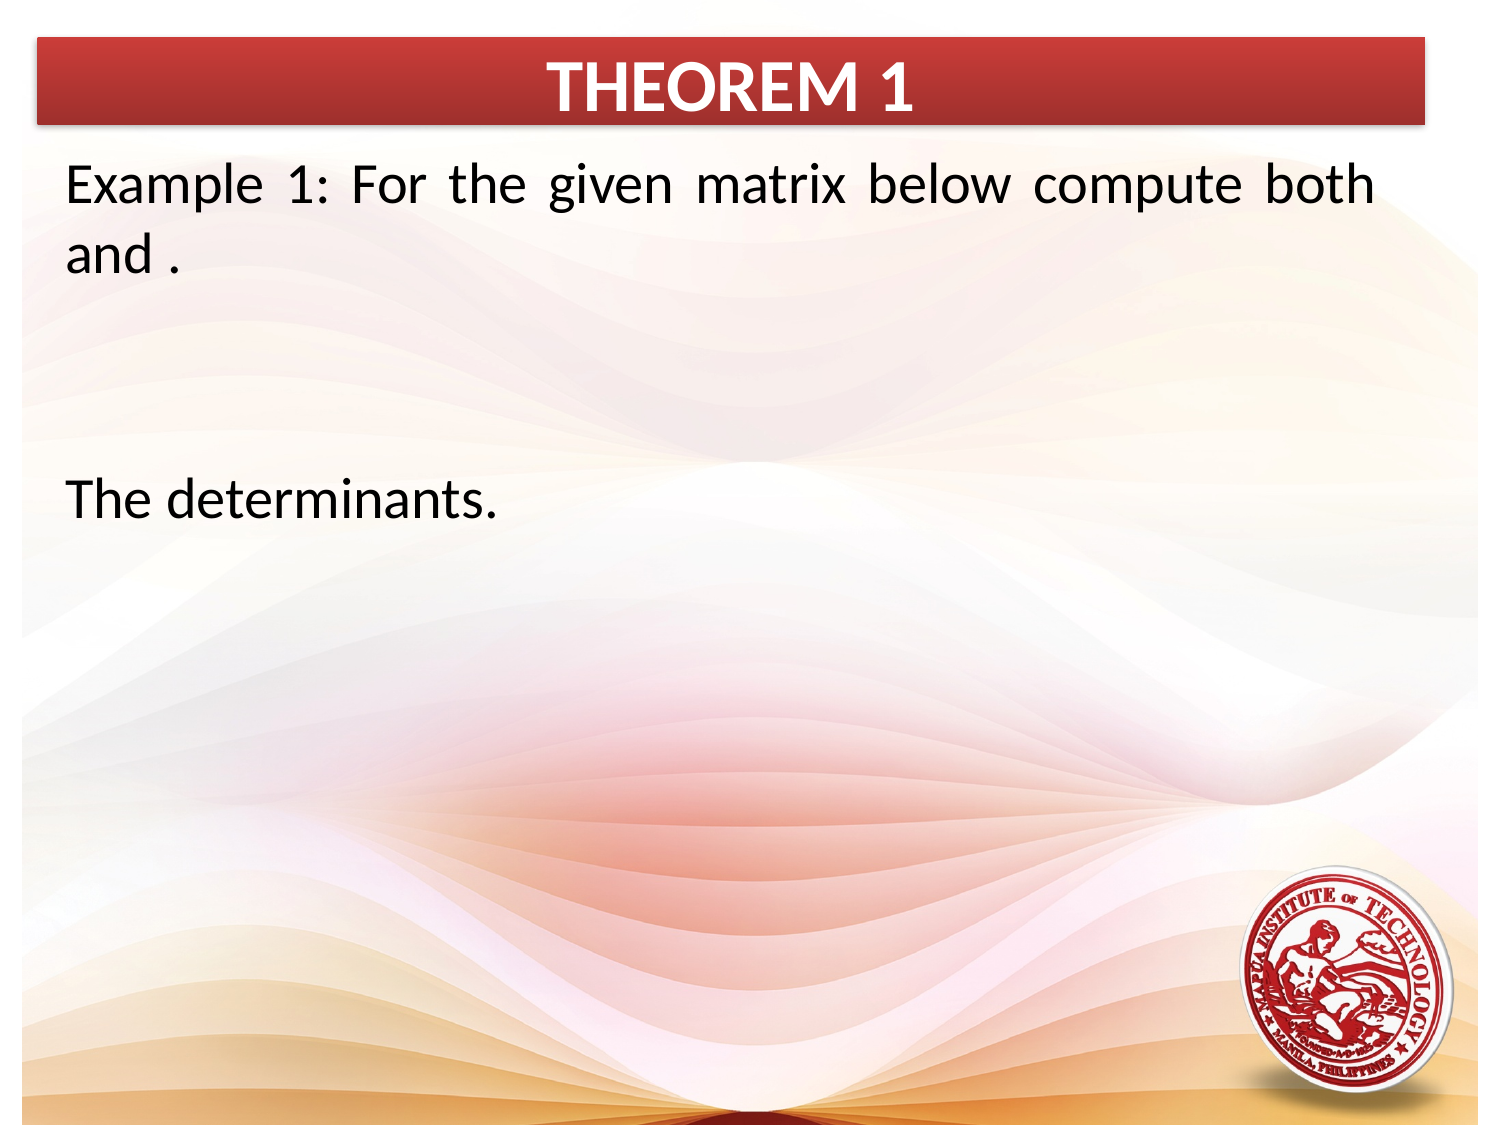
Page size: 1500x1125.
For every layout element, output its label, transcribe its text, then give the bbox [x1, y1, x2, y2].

picture [22, 0, 1478, 1125]
text_box THEOREM 1 [37, 37, 1425, 125]
